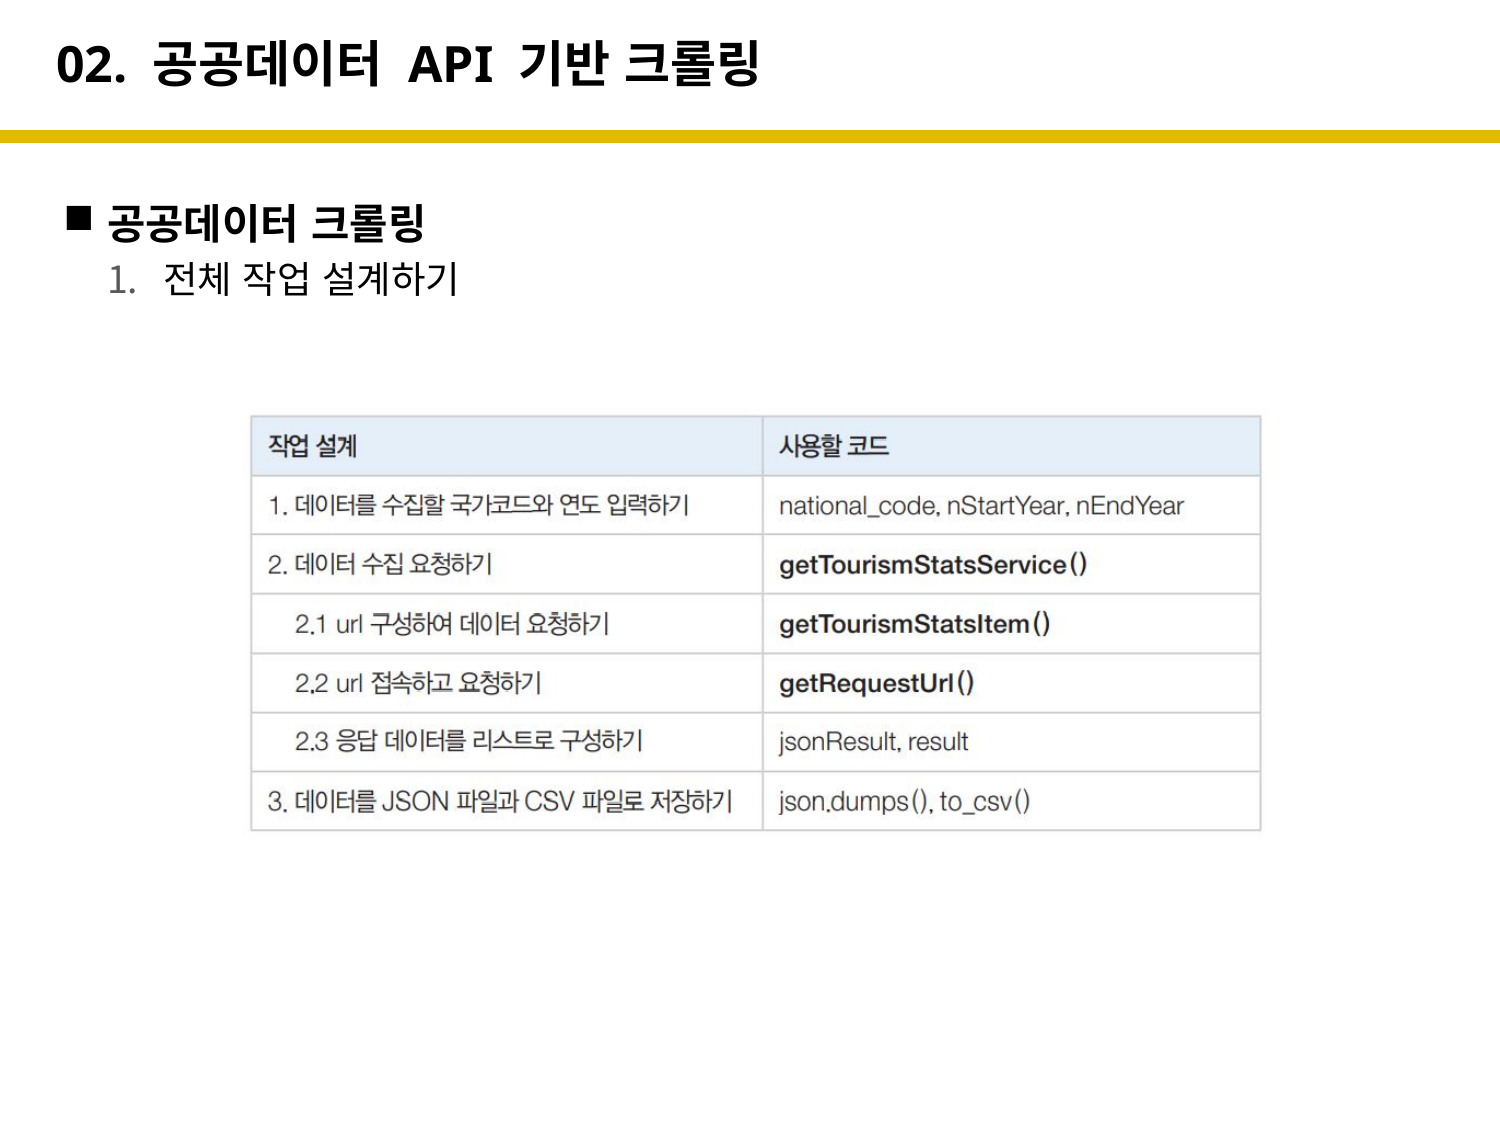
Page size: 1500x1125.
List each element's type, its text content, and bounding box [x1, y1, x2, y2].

list 공공데이터 크롤링 전체 작업 설계하기 [48, 165, 1500, 1064]
title 02. 공공데이터 API 기반 크롤링 [41, 17, 1282, 107]
picture [241, 408, 1269, 839]
